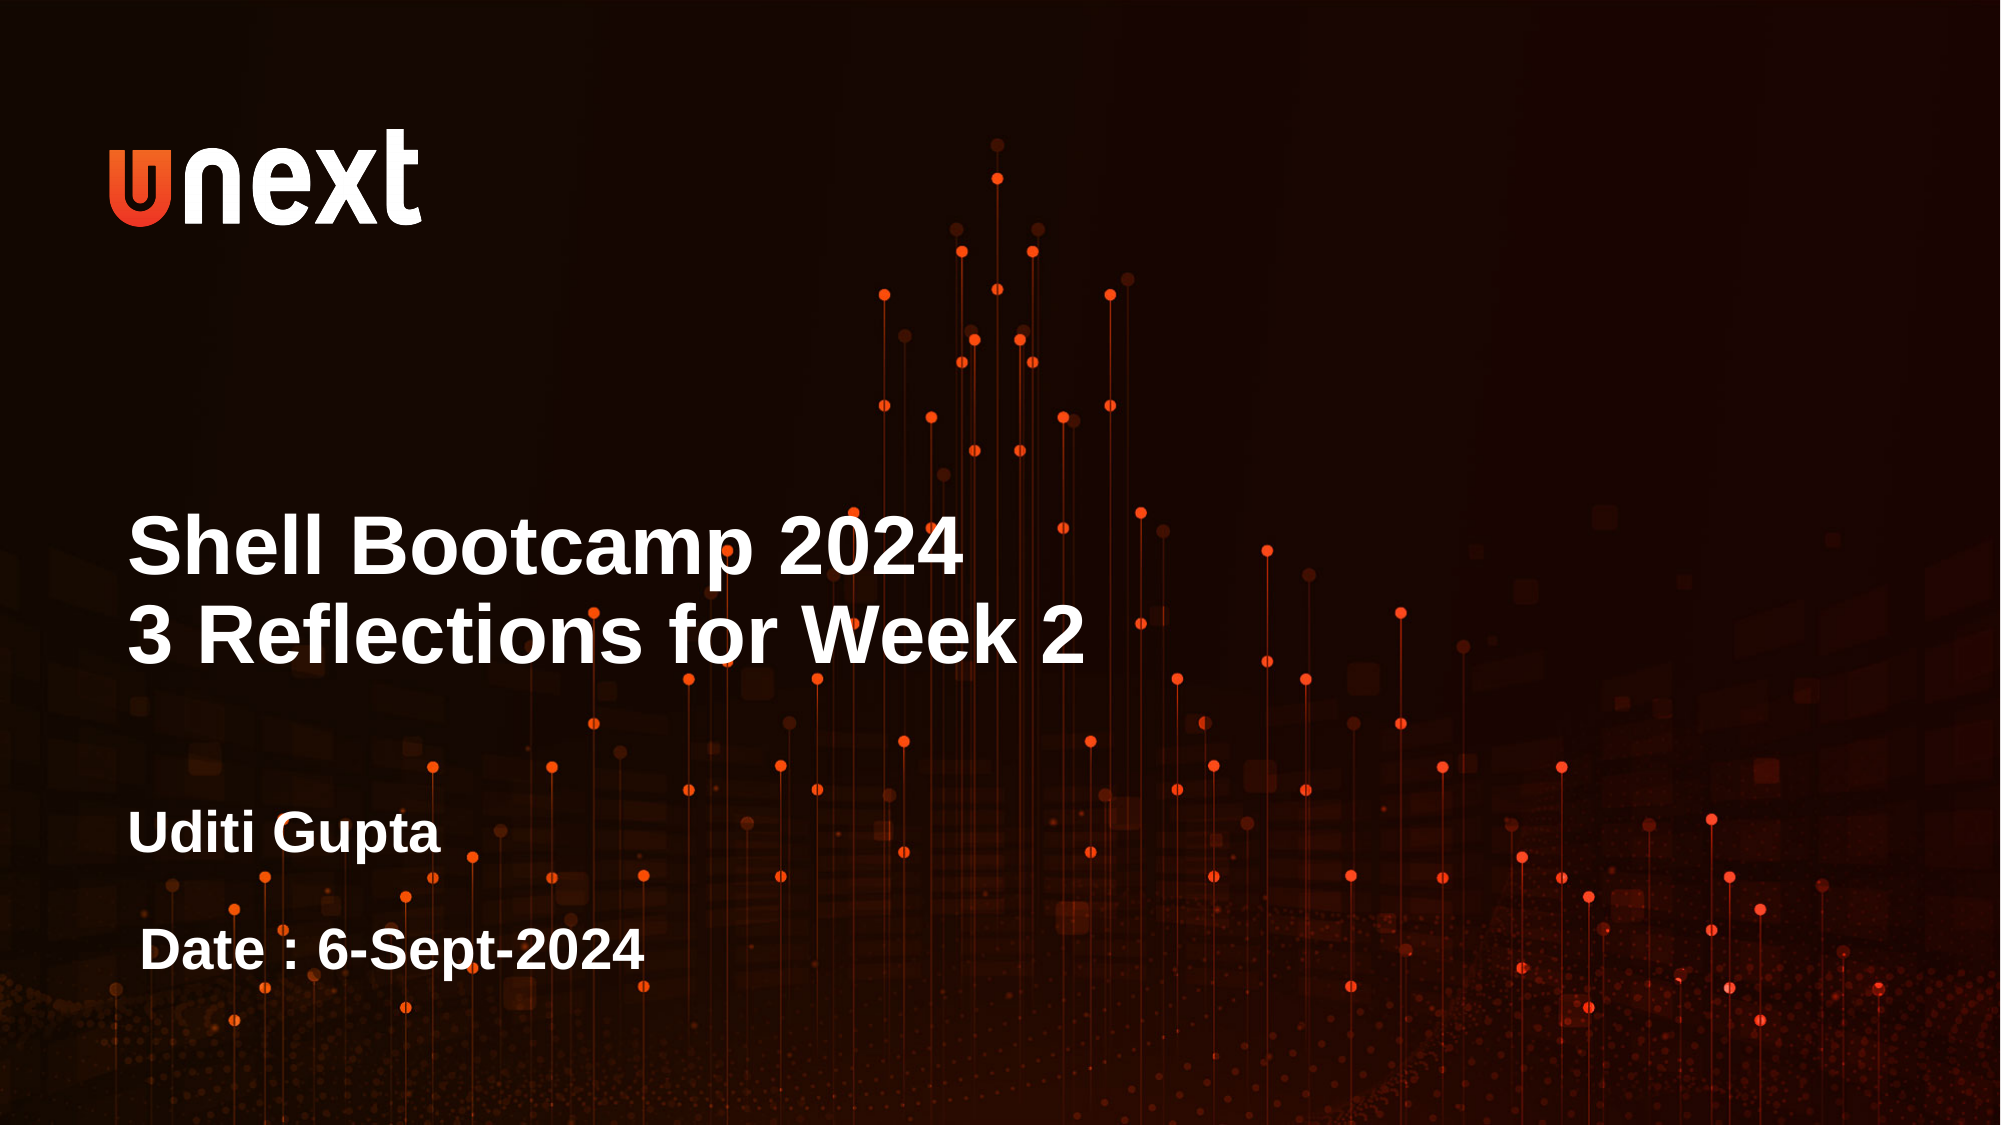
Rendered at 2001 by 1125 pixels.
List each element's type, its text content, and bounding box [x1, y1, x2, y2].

list Shell Bootcamp 2024 3 Reflections for Week 2 [112, 36, 1839, 690]
text_box Uditi Gupta [112, 786, 1474, 872]
picture [0, 0, 2001, 1125]
text_box Date : 6-Sept-2024 [124, 903, 1350, 989]
